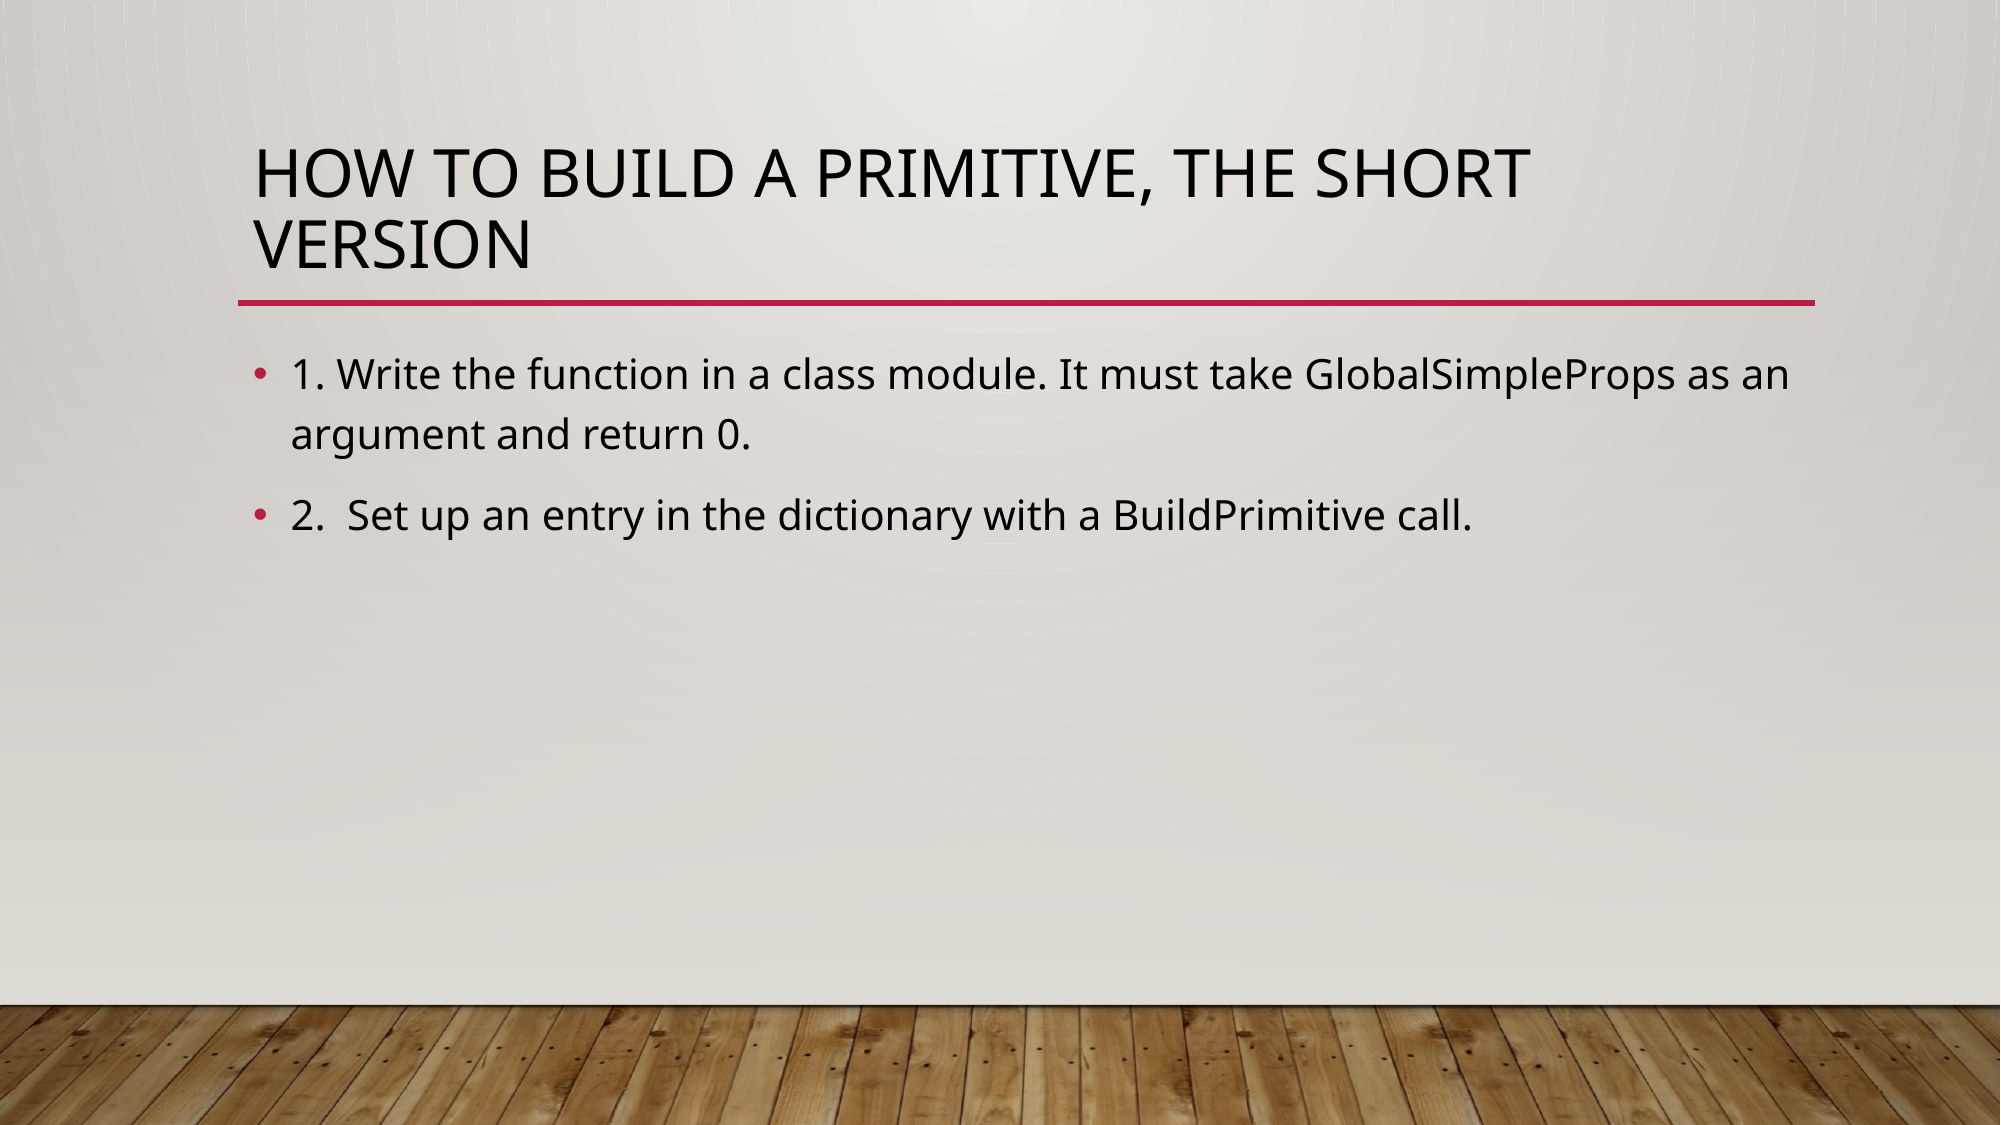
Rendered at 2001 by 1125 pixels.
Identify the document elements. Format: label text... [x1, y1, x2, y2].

picture [0, 1005, 2000, 1125]
list 1. Write the function in a class module. It must take GlobalSimpleProps as an argument and return 0. 2. Set up an entry in the dictionary with a BuildPrimitive call. [238, 330, 1814, 897]
title How to build a primitive, the short version [238, 131, 1814, 305]
